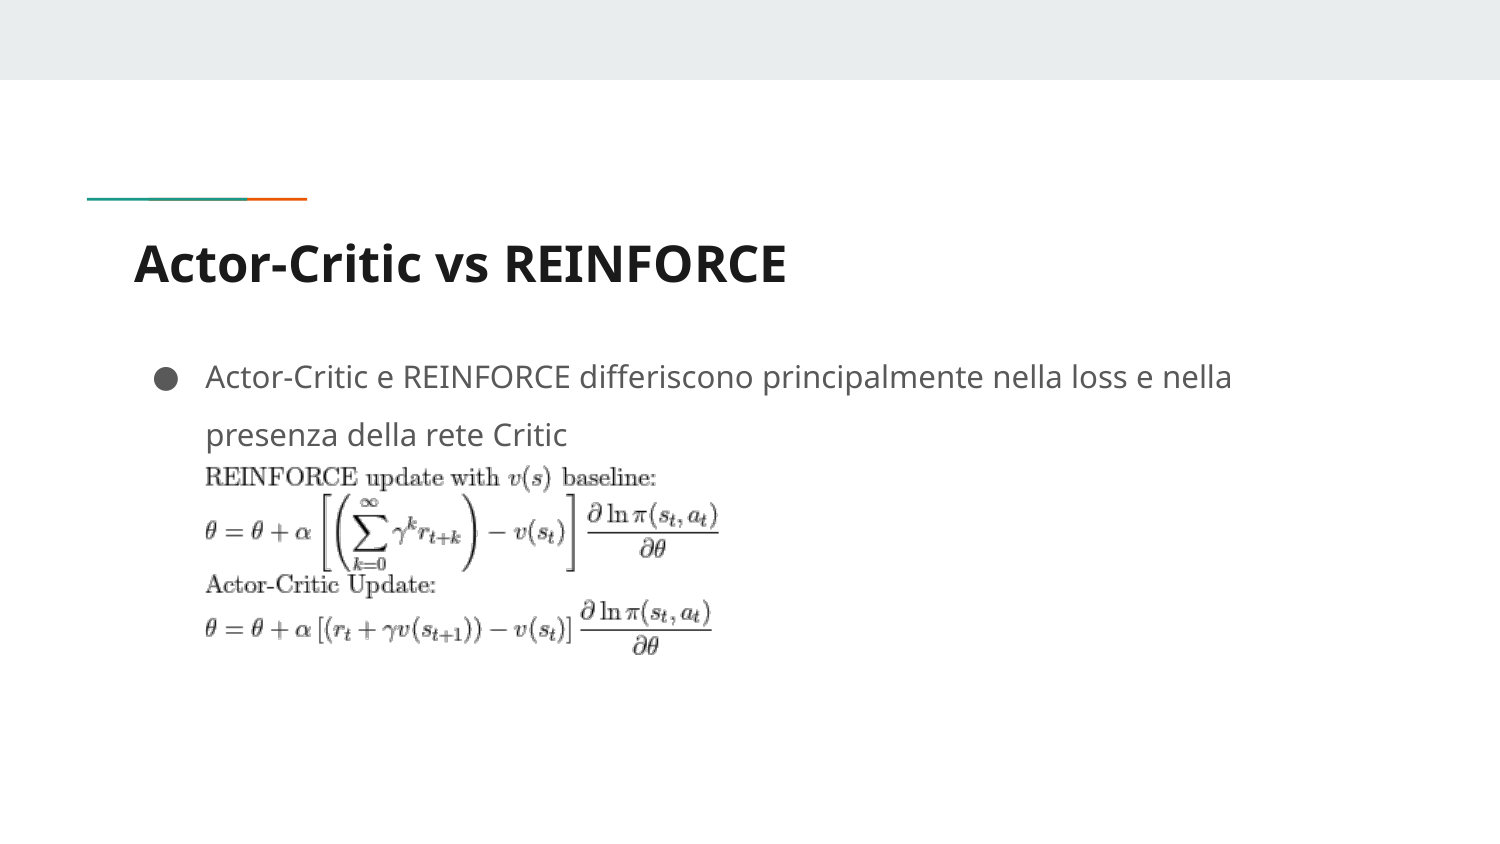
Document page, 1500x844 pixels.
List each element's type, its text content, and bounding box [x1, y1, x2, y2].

title Actor-Critic vs REINFORCE [119, 216, 1381, 305]
picture [205, 465, 719, 656]
text_box Actor-Critic e REINFORCE differiscono principalmente nella loss e nella presenza della rete Critic [115, 321, 1317, 468]
